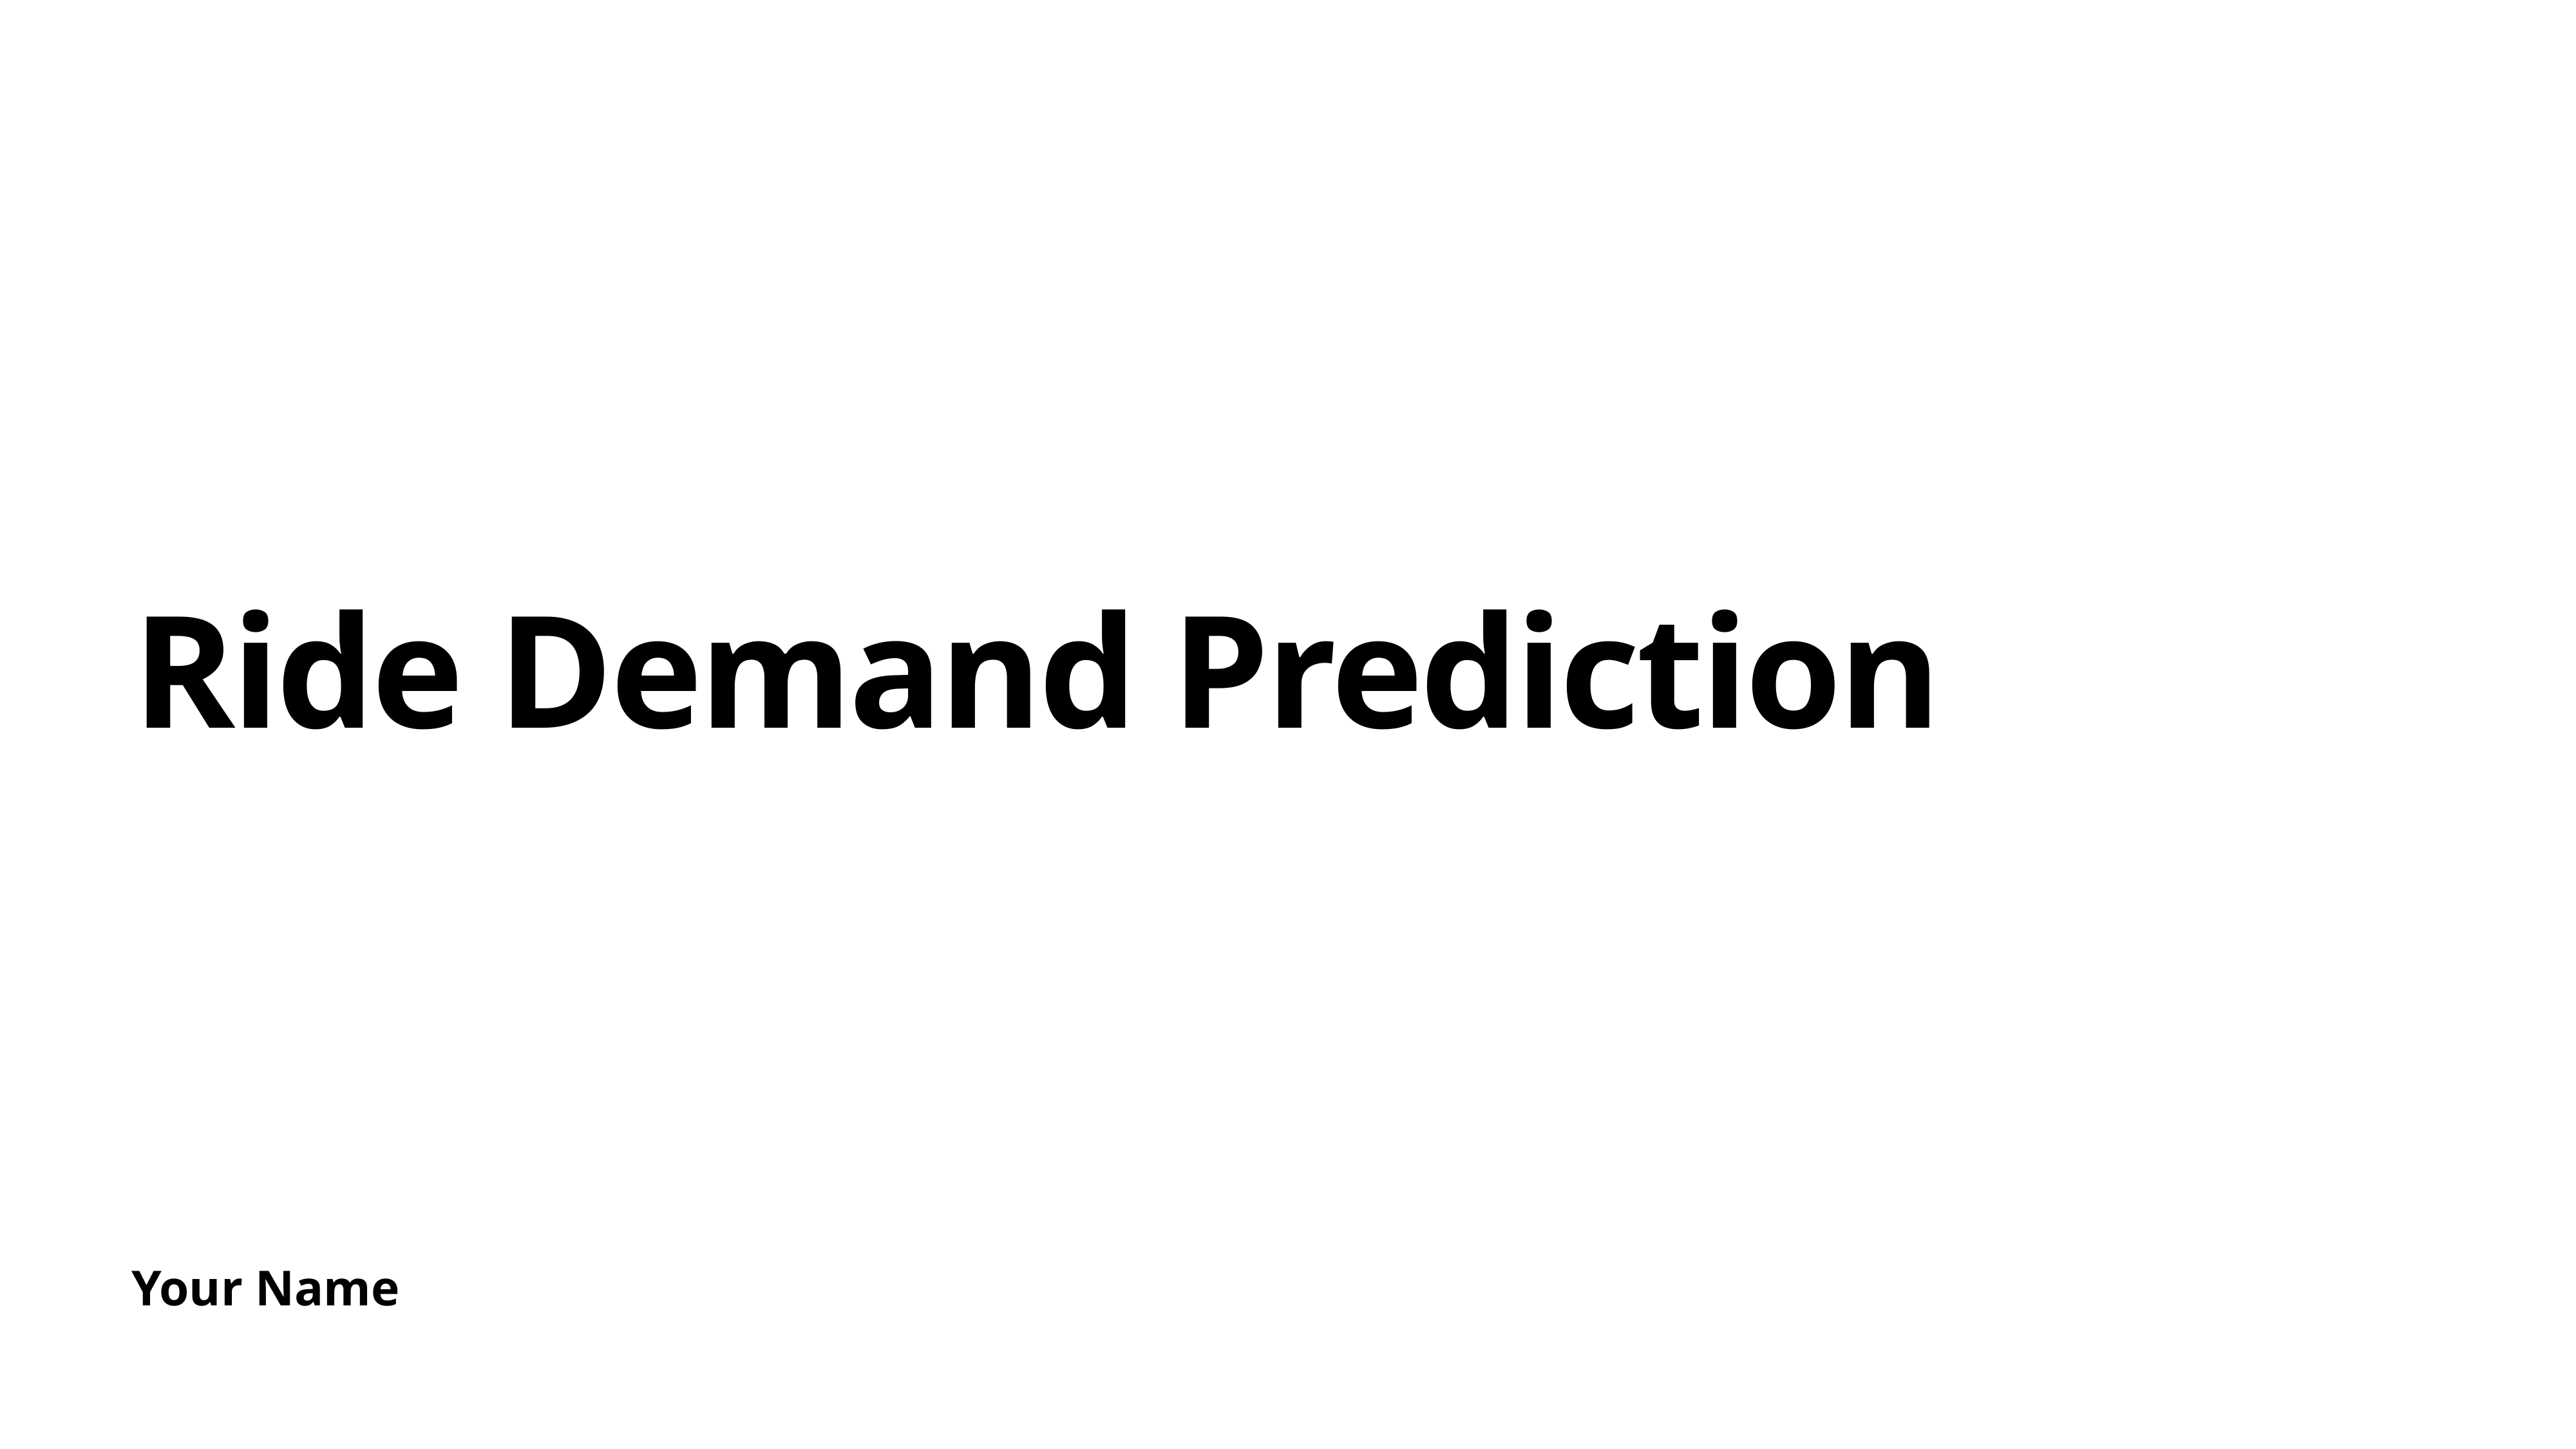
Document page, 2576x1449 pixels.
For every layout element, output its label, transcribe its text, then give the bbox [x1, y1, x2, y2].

list Your Name [126, 1252, 2448, 1321]
title Ride Demand Prediction [127, 271, 2449, 764]
